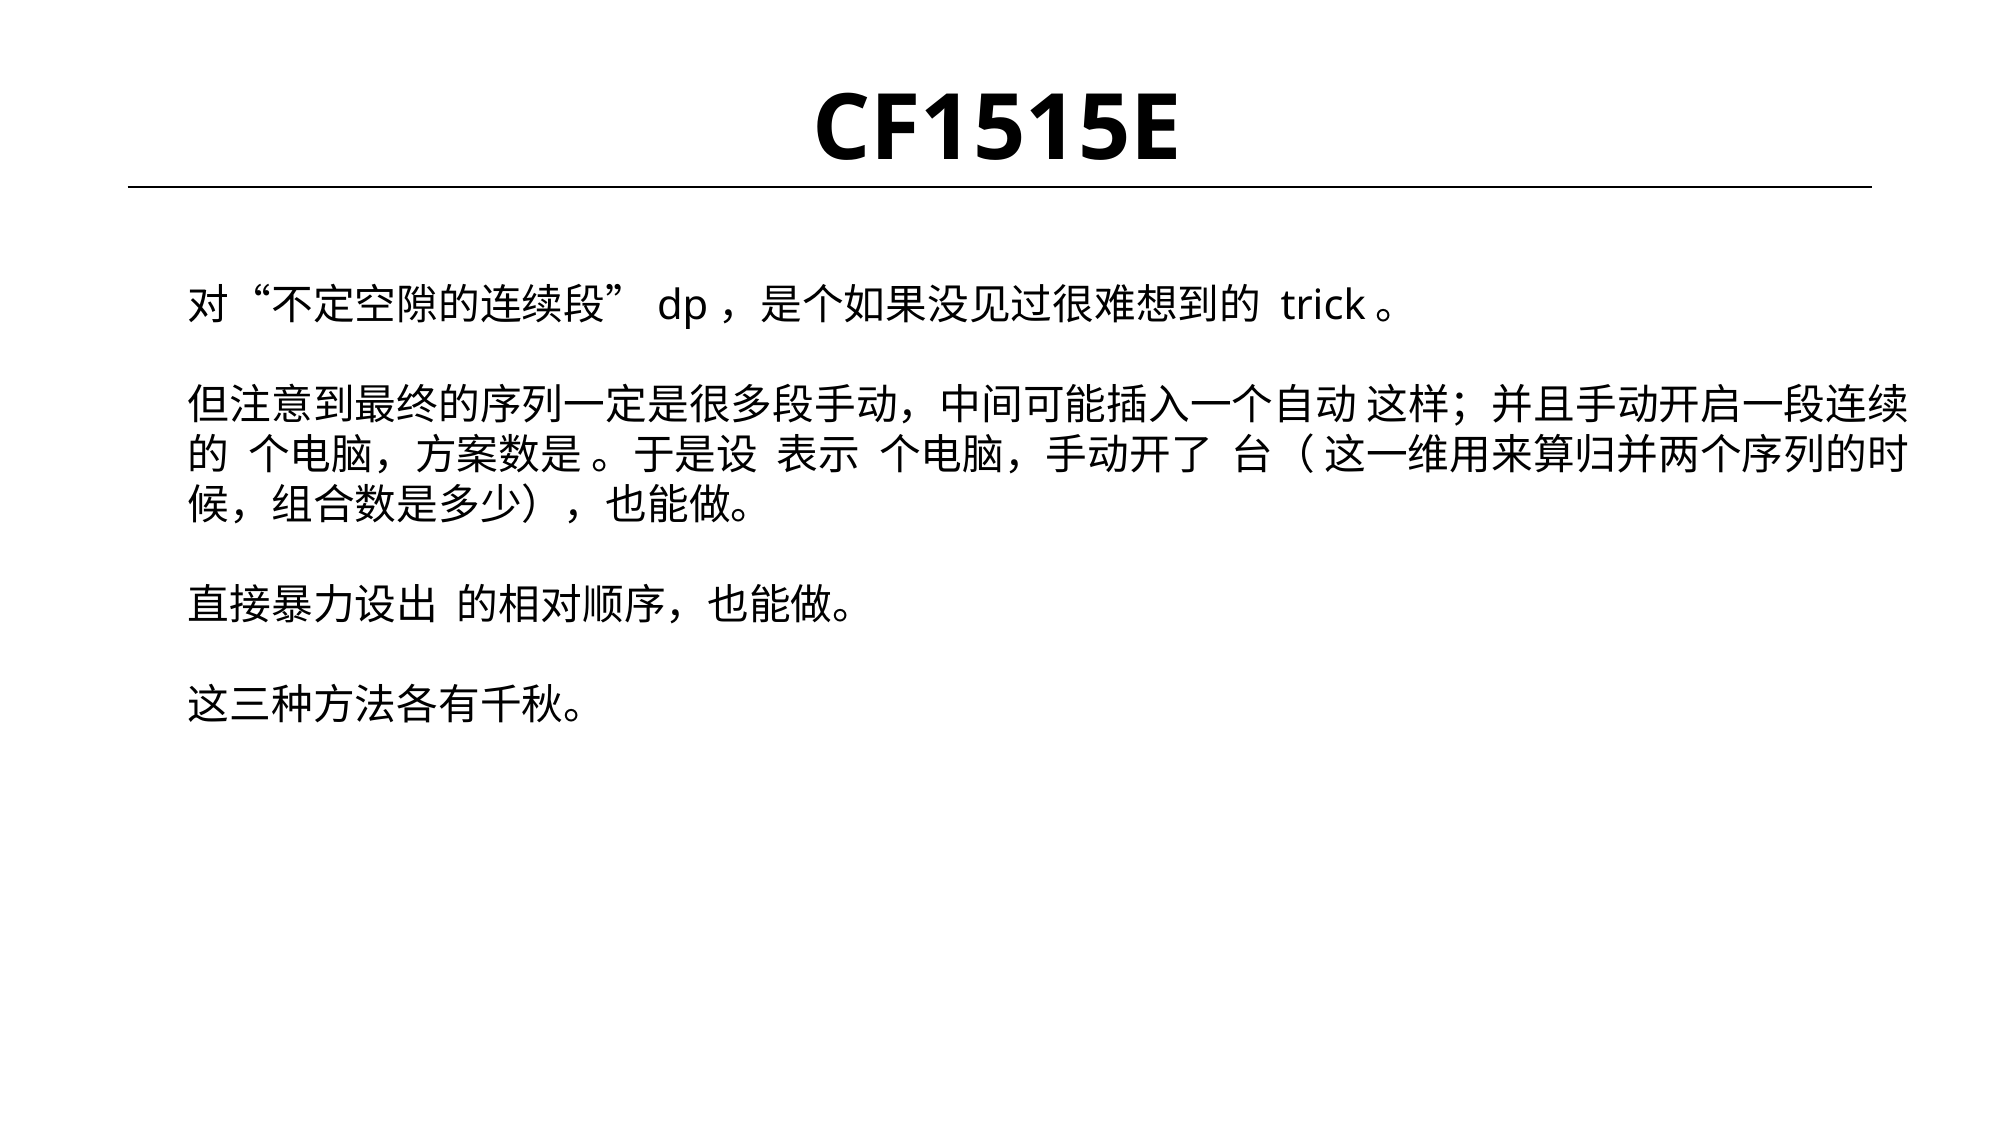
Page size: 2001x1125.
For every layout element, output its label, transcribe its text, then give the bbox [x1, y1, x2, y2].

title CF1515E [122, 35, 1873, 188]
